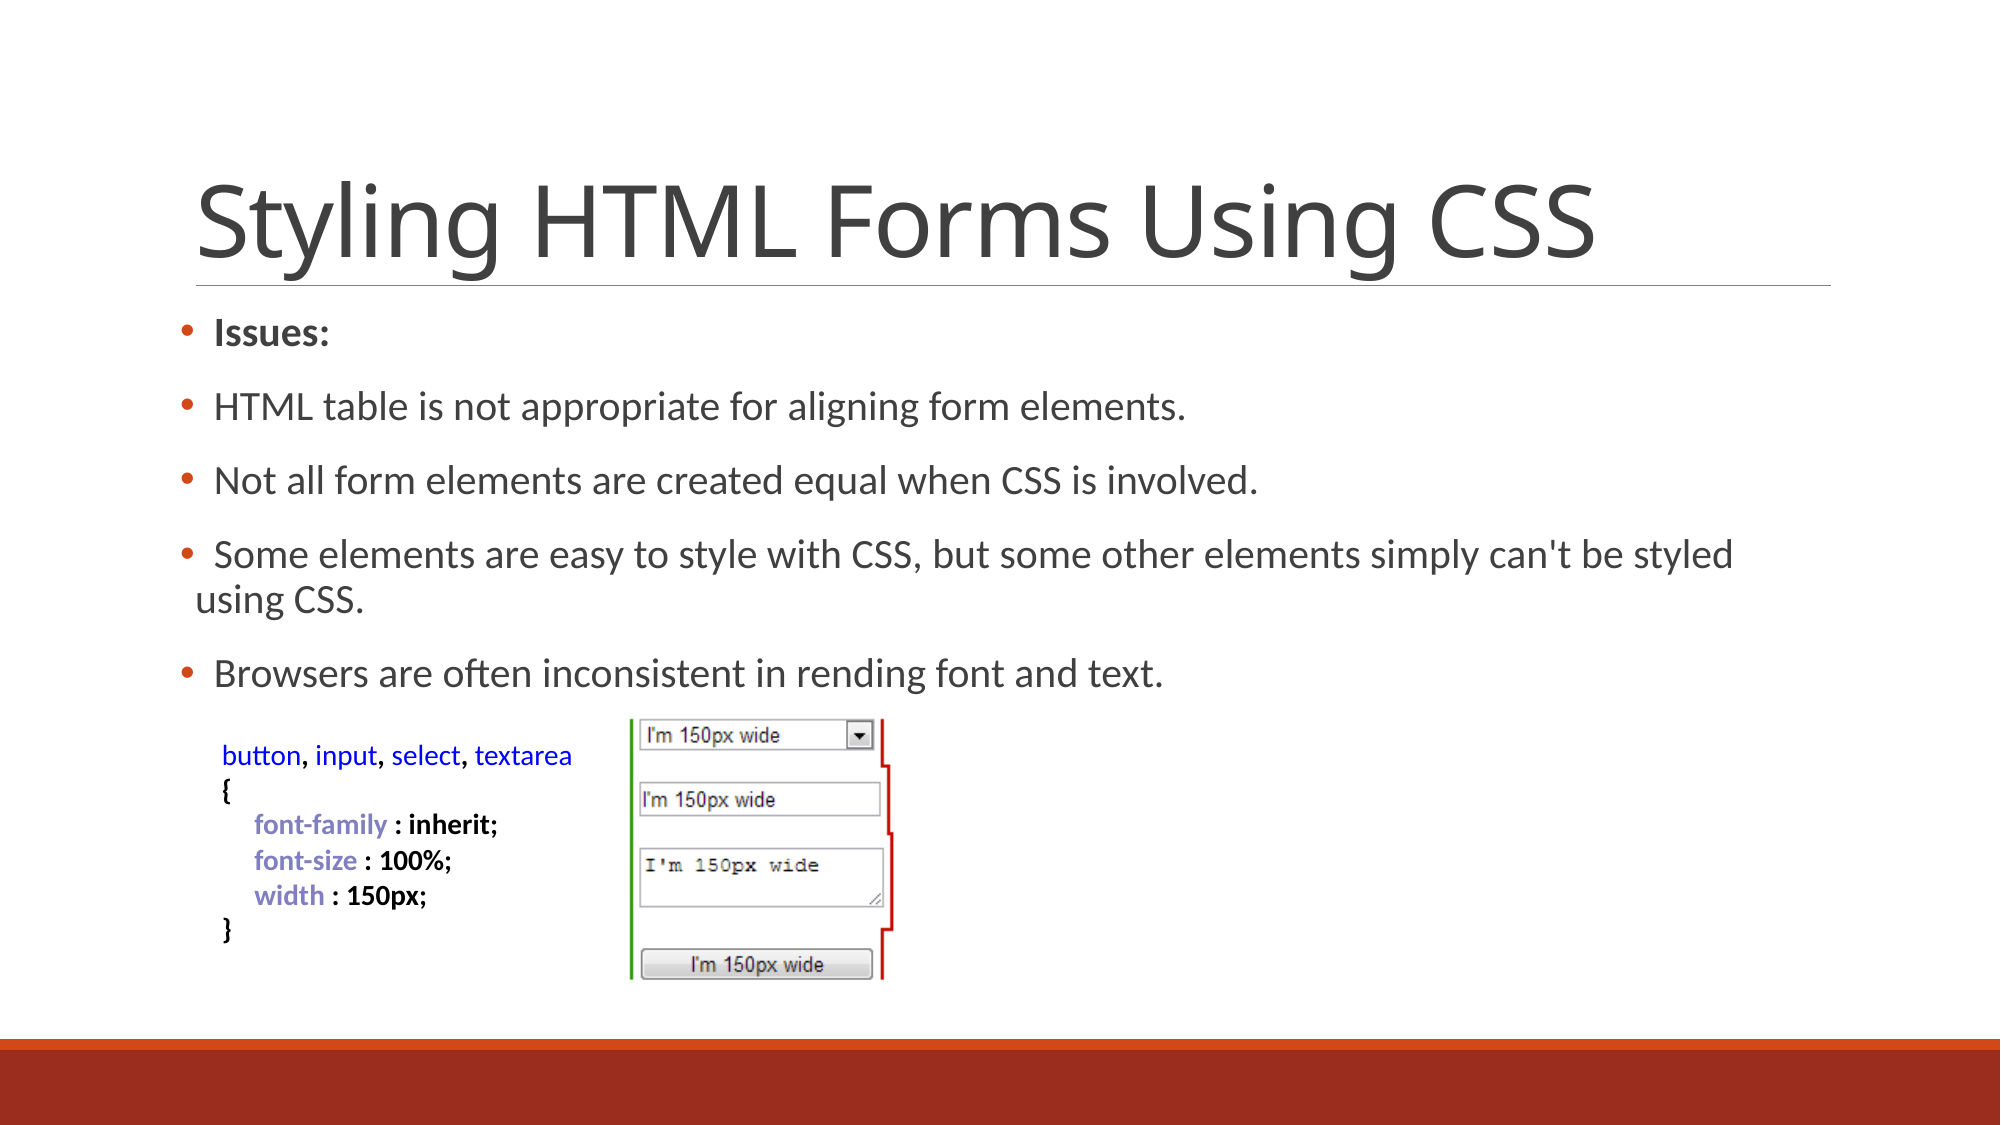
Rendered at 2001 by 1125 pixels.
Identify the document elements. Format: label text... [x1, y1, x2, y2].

list Issues: HTML table is not appropriate for aligning form elements. Not all form elements are created equal when CSS is involved. Some elements are easy to style with CSS, but some other elements simply can't be styled using CSS. Browsers are often inconsistent in rending font and text. [180, 302, 1830, 963]
text_box button, input, select, textarea { font-family : inherit; font-size : 100%; width : 150px; } [207, 728, 612, 954]
picture [623, 713, 904, 992]
title Styling HTML Forms Using CSS [180, 47, 1830, 285]
